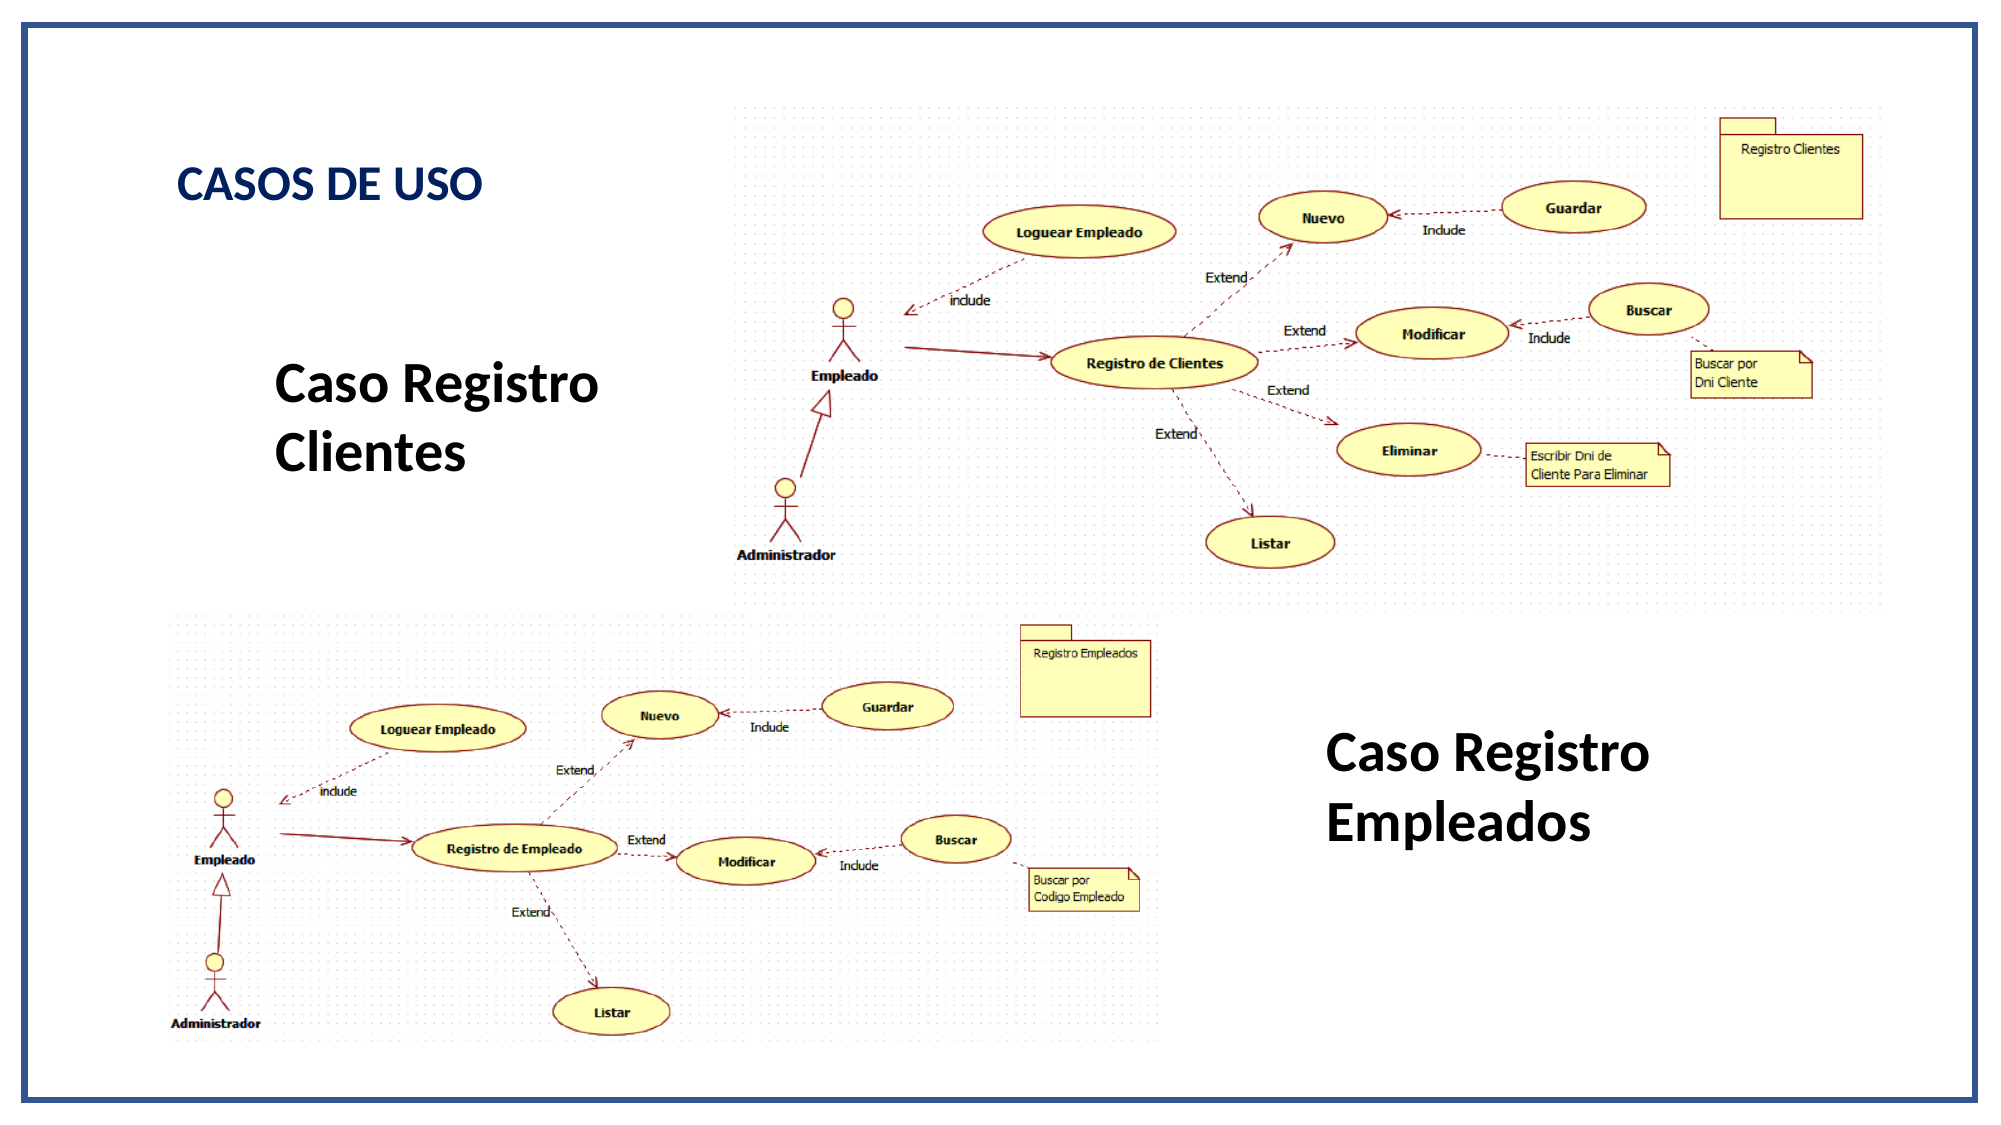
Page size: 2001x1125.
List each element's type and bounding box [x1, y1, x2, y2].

picture [162, 102, 1888, 1048]
text_box [23, 24, 1976, 1101]
